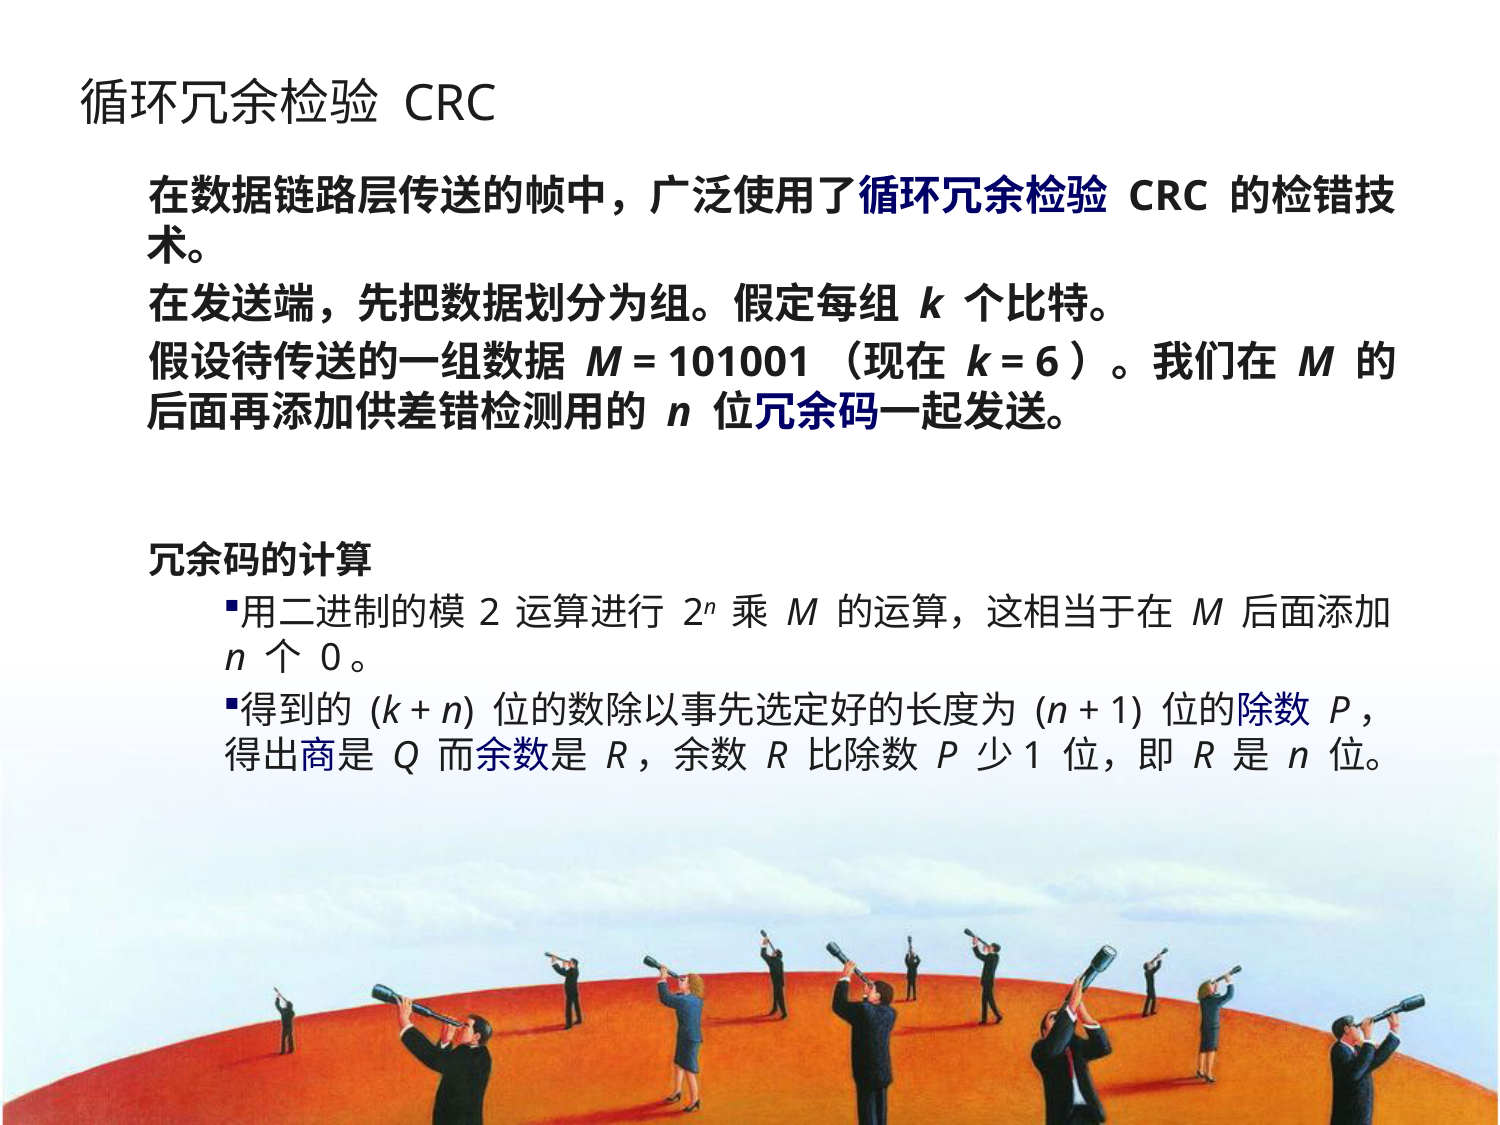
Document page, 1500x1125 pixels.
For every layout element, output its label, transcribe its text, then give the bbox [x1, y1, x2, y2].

picture [0, 0, 1500, 1125]
list 在数据链路层传送的帧中，广泛使用了循环冗余检验 CRC 的检错技术。 在发送端，先把数据划分为组。假定每组 k 个比特。 假设待传送的一组数据 M = 101001（现在 k = 6）。我们在 M 的后面再添加供差错检测用的 n 位冗余码一起发送。 冗余码的计算 用二进制的模 2 运算进行 2n 乘 M 的运算，这相当于在 M 后面添加 n 个 0。 得到的 (k + n) 位的数除以事先选定好的长度为 (n + 1) 位的除数 P，得出商是 Q 而余数是 R，余数 R 比除数 P 少1 位，即 R 是 n 位。 [75, 160, 1425, 946]
title 循环冗余检验 CRC [64, 54, 1415, 147]
